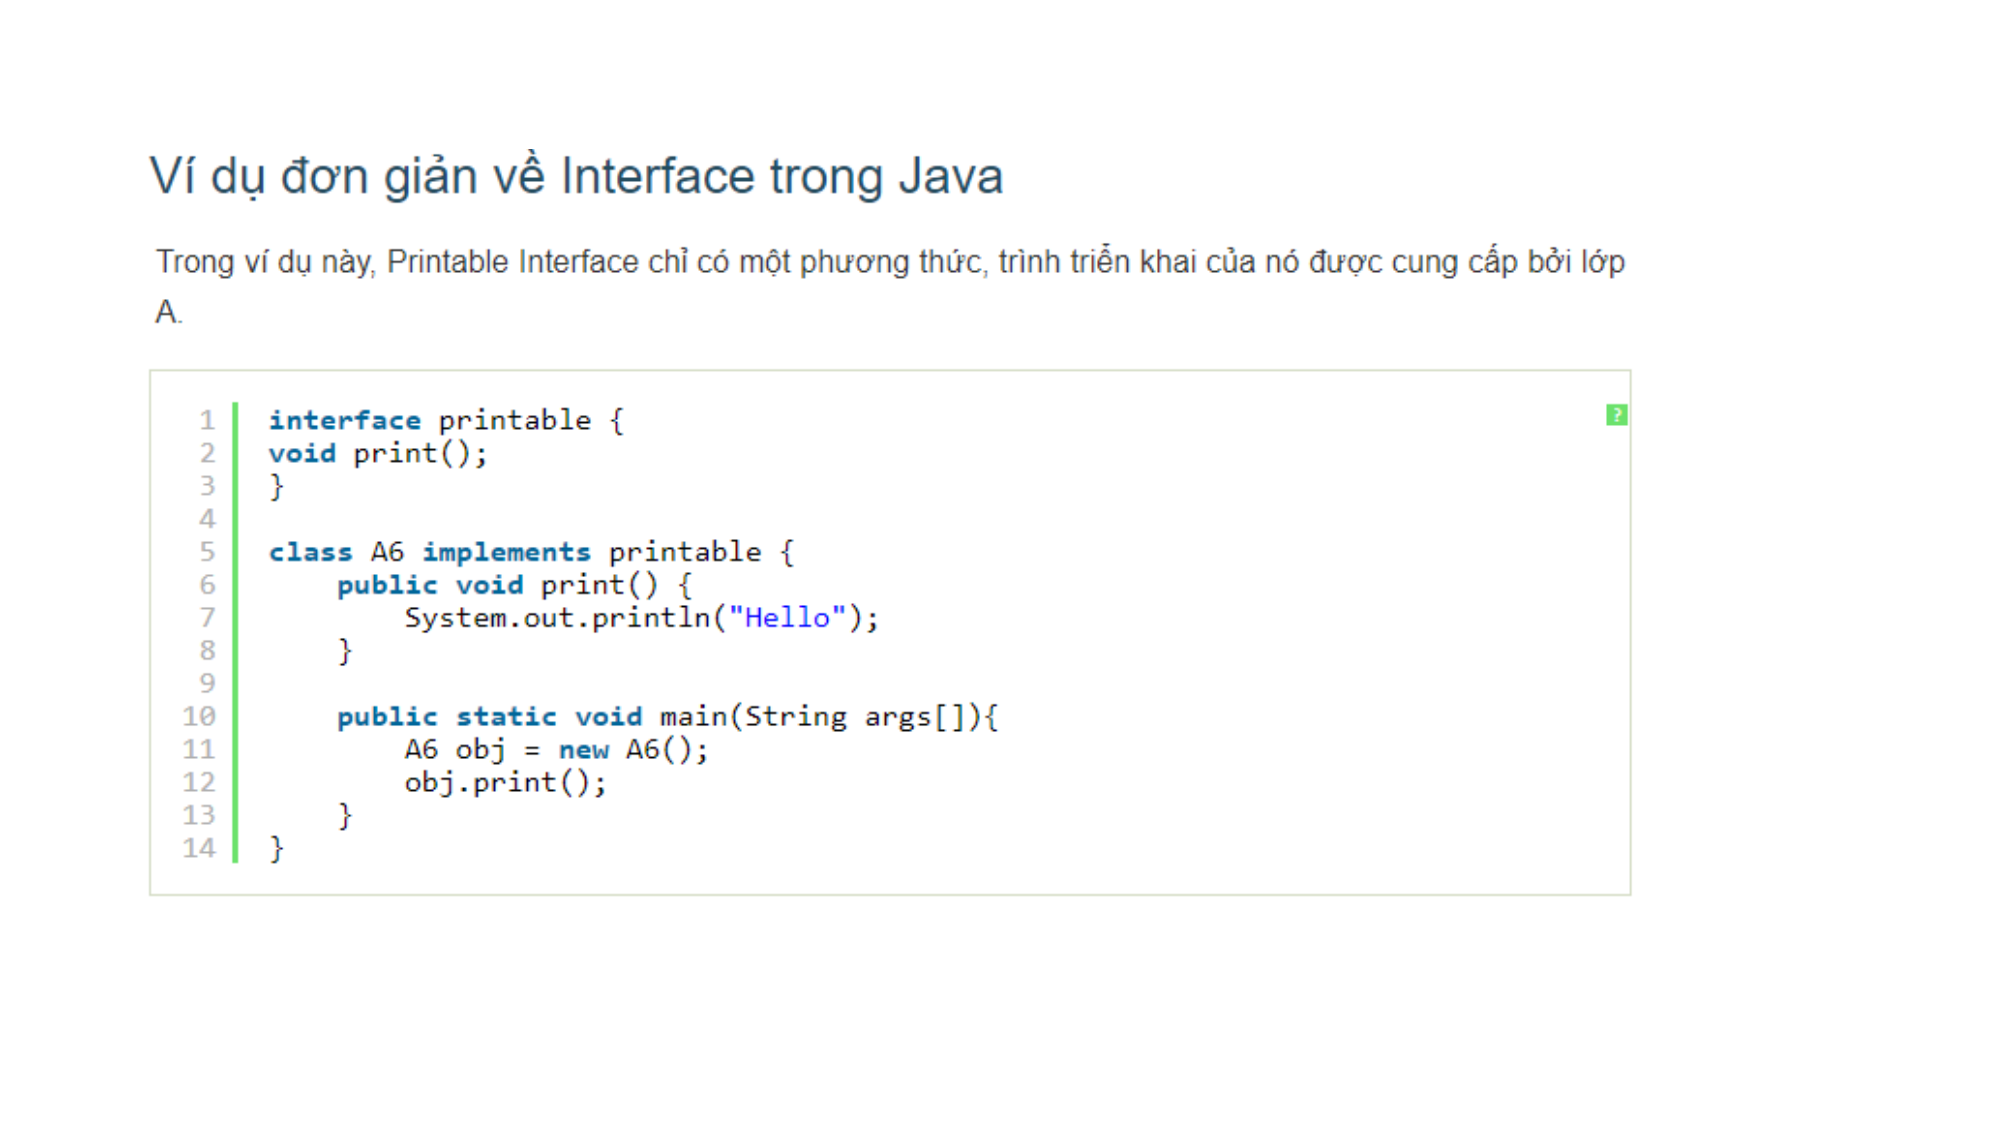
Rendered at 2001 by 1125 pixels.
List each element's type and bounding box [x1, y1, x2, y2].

picture [136, 149, 1636, 910]
